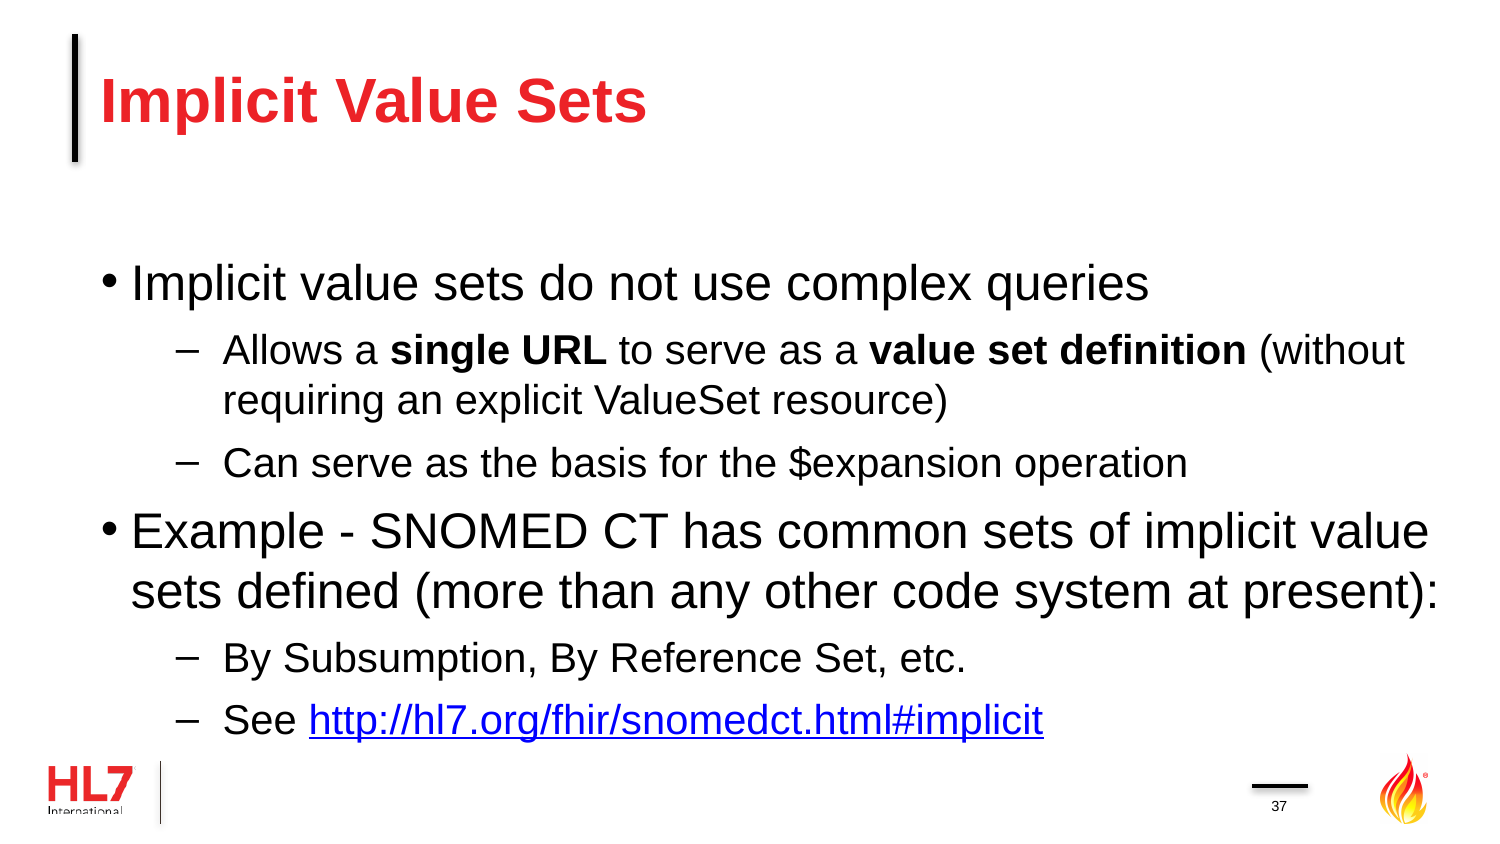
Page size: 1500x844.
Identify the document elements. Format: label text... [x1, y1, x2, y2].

title Implicit Value Sets [100, 33, 1451, 163]
slide_number 37 [1257, 788, 1302, 815]
picture [1380, 753, 1428, 824]
list Implicit value sets do not use complex queries Allows a single URL to serve as a value set definition (without requiring an explicit ValueSet resource) Can serve as the basis for the $expansion operation Example - SNOMED CT has common sets of implicit value sets defined (more than any other code system at present): By Subsumption, By Reference Set, etc. See http://hl7.org/fhir/snomedct.html#implicit [100, 250, 1451, 731]
